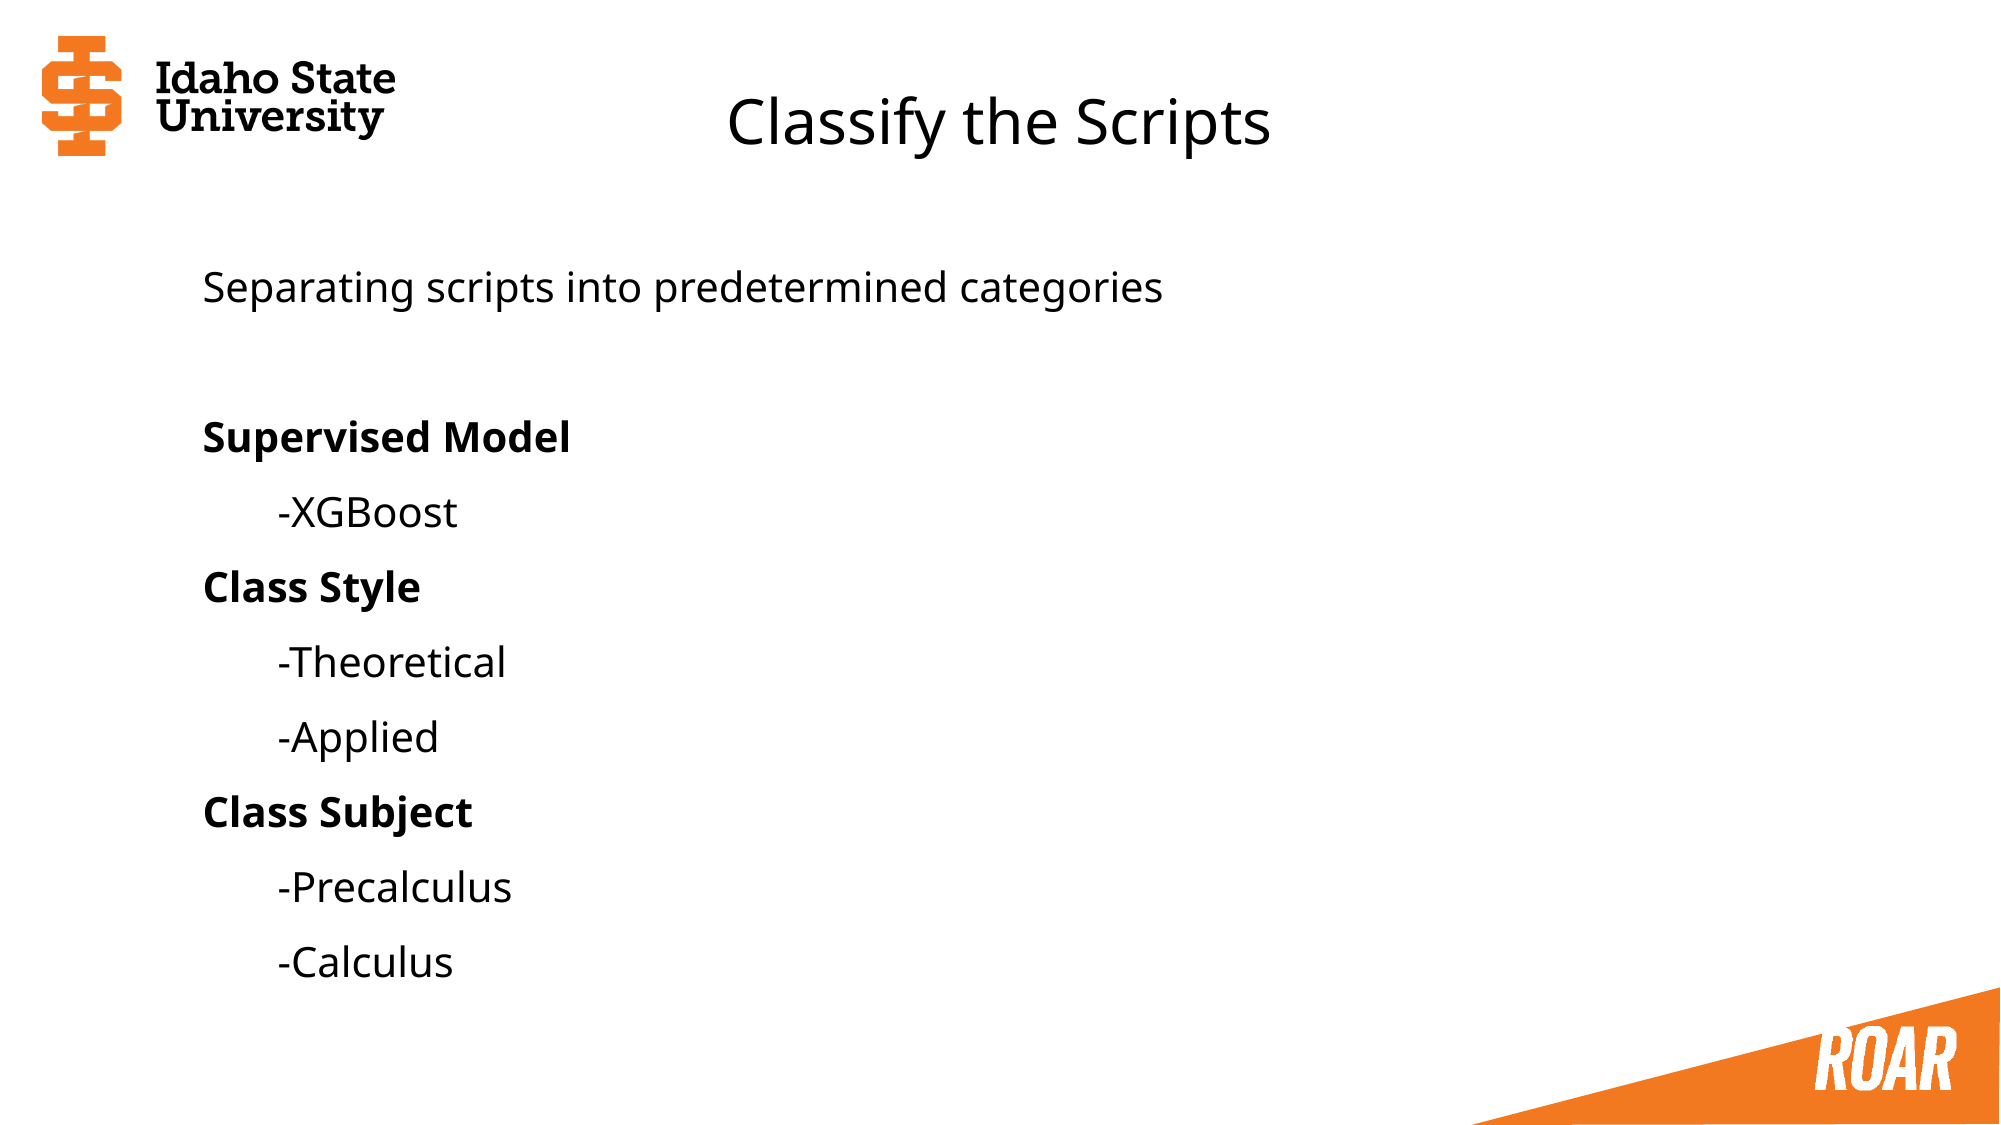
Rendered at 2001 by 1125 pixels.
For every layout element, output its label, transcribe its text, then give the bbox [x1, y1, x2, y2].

subtitle Classify the Scripts [229, 83, 1771, 187]
picture [1807, 1022, 1964, 1094]
text_box Separating scripts into predetermined categories Supervised Model -XGBoost Class Style -Theoretical -Applied Class Subject -Precalculus -Calculus [187, 228, 1920, 1051]
picture [26, 36, 395, 408]
